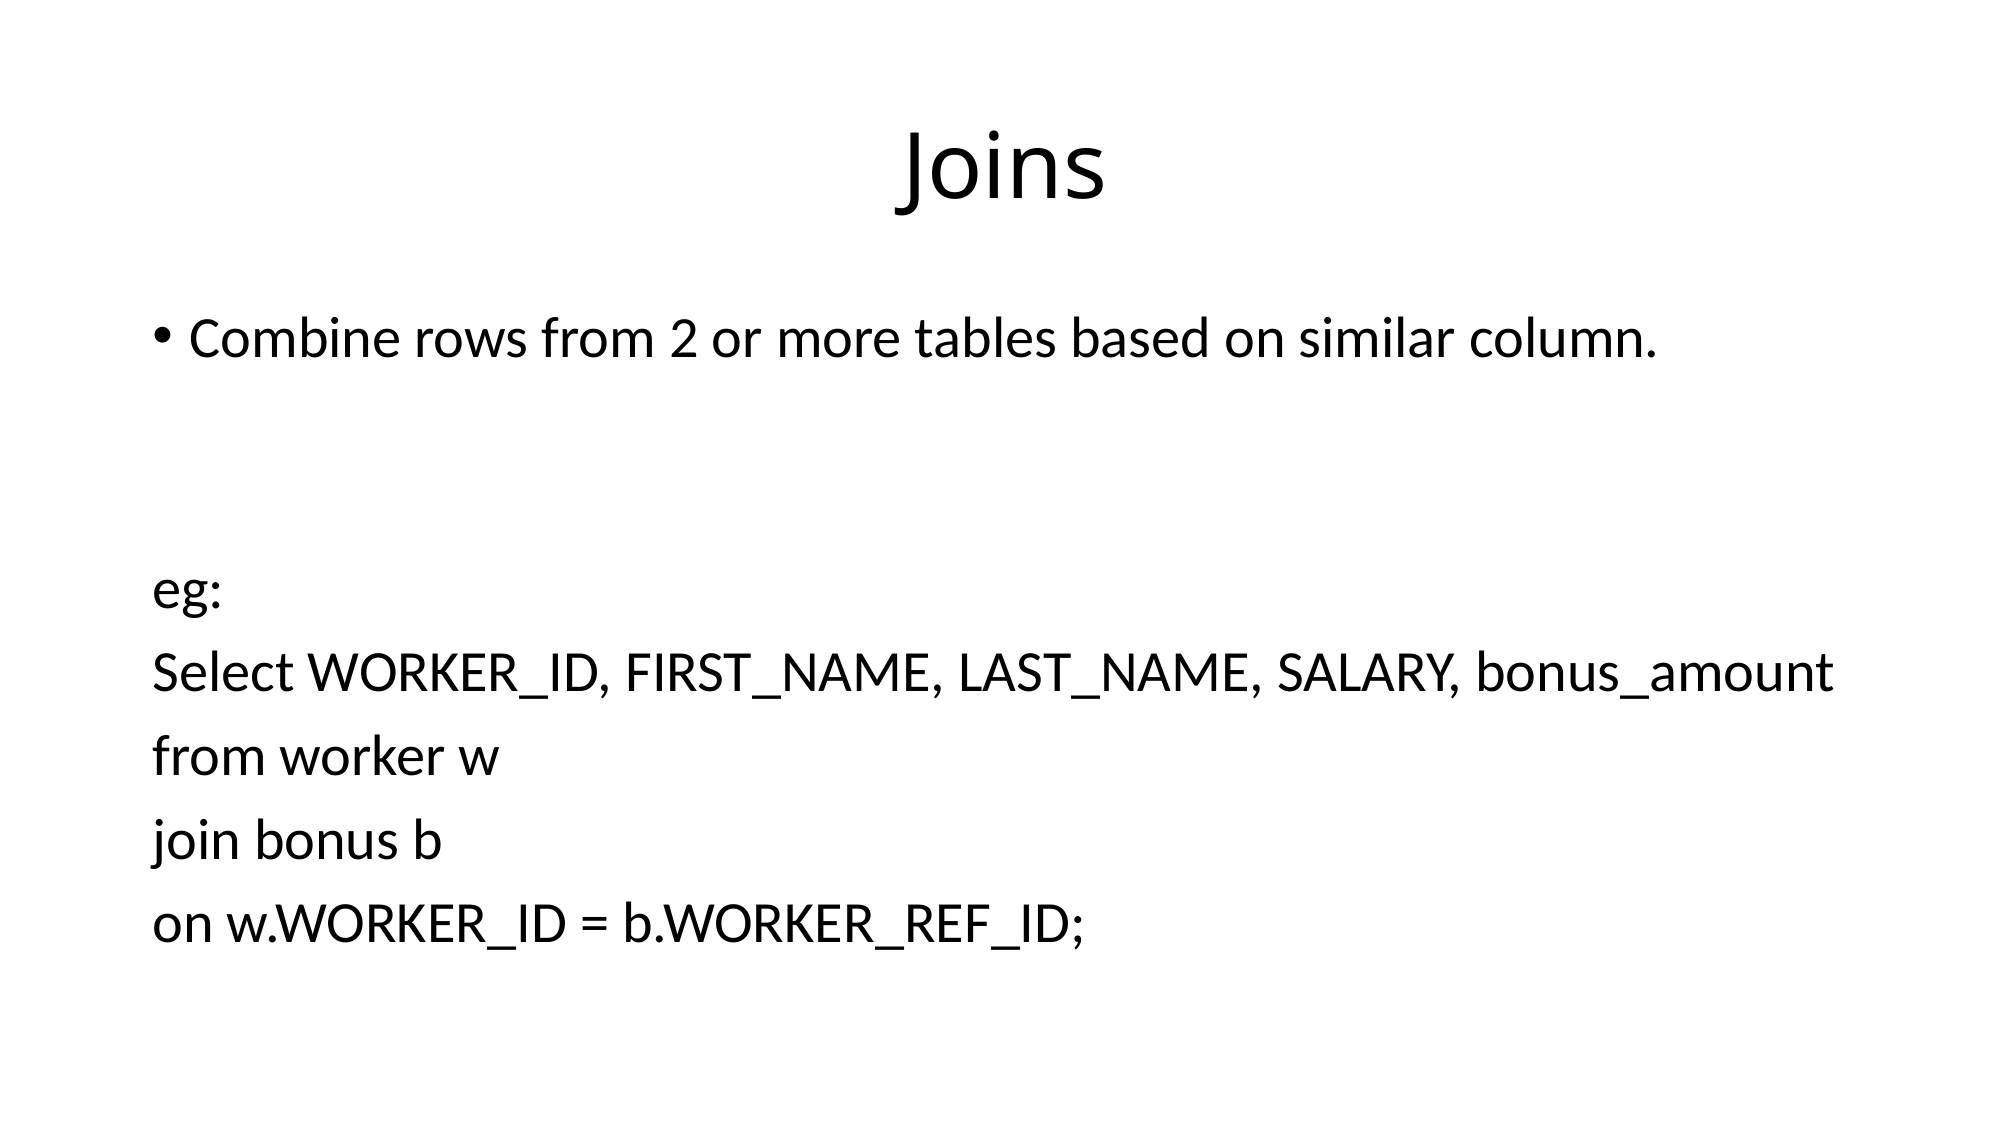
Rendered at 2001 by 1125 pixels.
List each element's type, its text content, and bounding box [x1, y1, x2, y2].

list Combine rows from 2 or more tables based on similar column. eg: Select WORKER_ID, FIRST_NAME, LAST_NAME, SALARY, bonus_amount from worker w join bonus b on w.WORKER_ID = b.WORKER_REF_ID; [137, 299, 1863, 1014]
title Joins [137, 59, 1863, 278]
